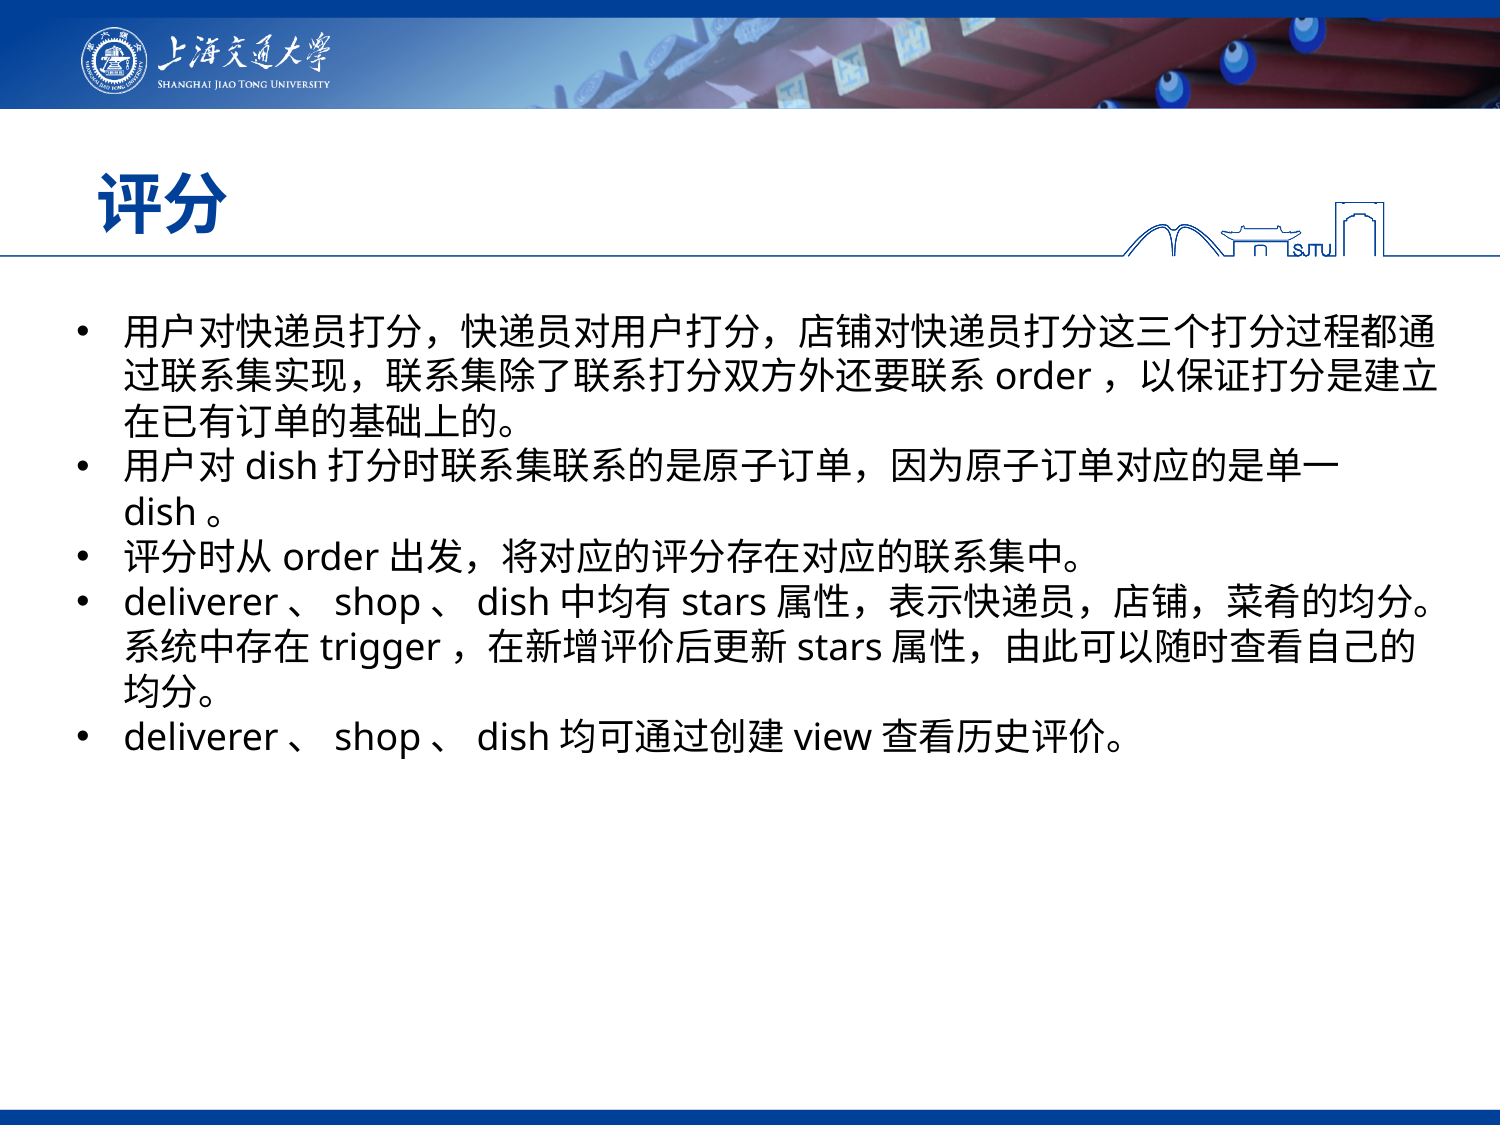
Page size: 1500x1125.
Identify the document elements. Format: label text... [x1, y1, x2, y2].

text_box 用户对快递员打分，快递员对用户打分，店铺对快递员打分这三个打分过程都通过联系集实现，联系集除了联系打分双方外还要联系order，以保证打分是建立在已有订单的基础上的。 用户对dish打分时联系集联系的是原子订单，因为原子订单对应的是单一dish。 评分时从order出发，将对应的评分存在对应的联系集中。 deliverer、shop、dish中均有stars属性，表示快递员，店铺，菜肴的均分。系统中存在trigger，在新增评价后更新stars属性，由此可以随时查看自己的均分。 deliverer、shop、dish均可通过创建view查看历史评价。 [61, 300, 1455, 765]
title 评分 [81, 160, 1455, 255]
picture [0, 18, 1500, 109]
